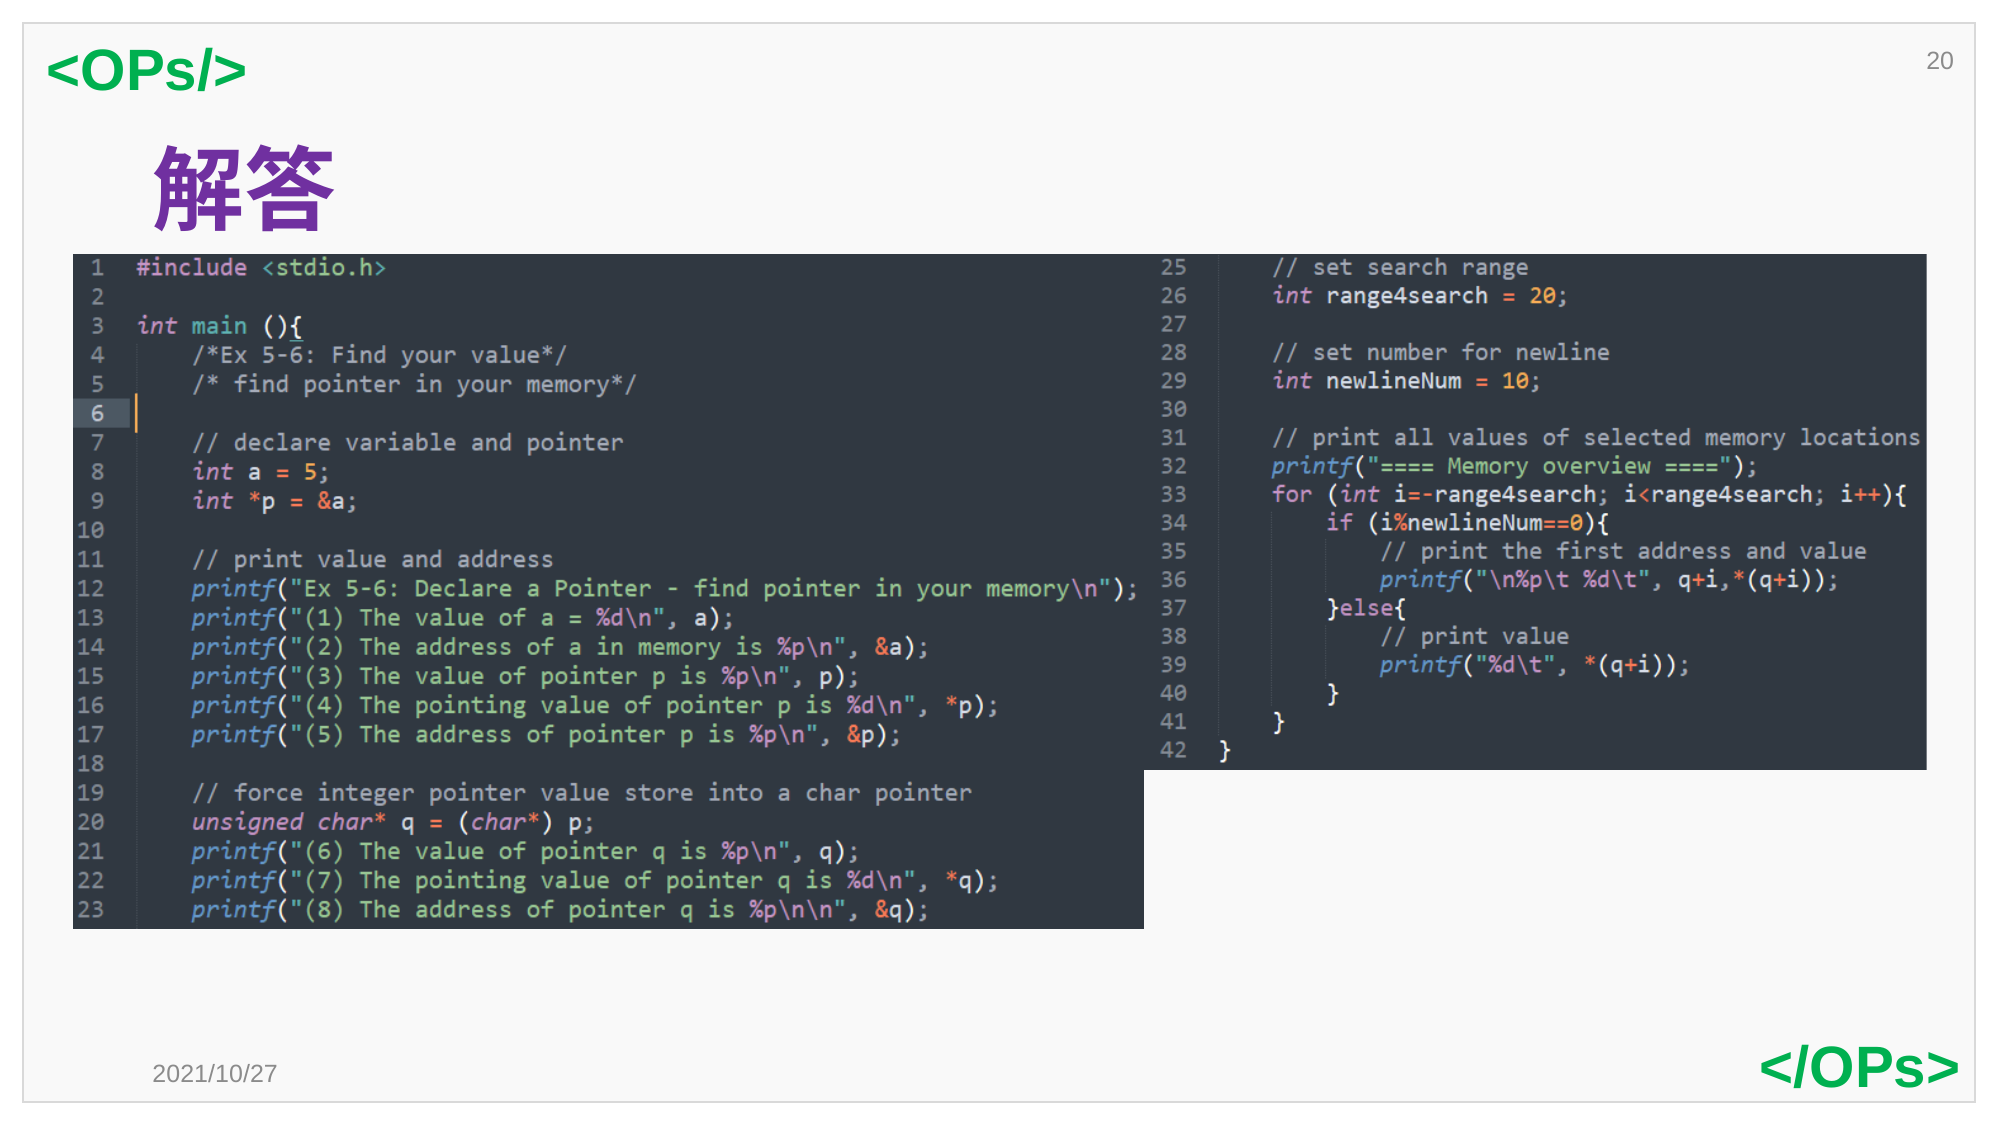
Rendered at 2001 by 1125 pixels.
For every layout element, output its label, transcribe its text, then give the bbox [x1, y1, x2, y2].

picture [73, 254, 1927, 929]
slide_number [137, 1042, 297, 1103]
text_box <OPs/> [32, 24, 263, 110]
title 解答 [137, 110, 1907, 254]
slide_number 20 [1906, 29, 1970, 90]
text_box </OPs> [1744, 1021, 1976, 1106]
